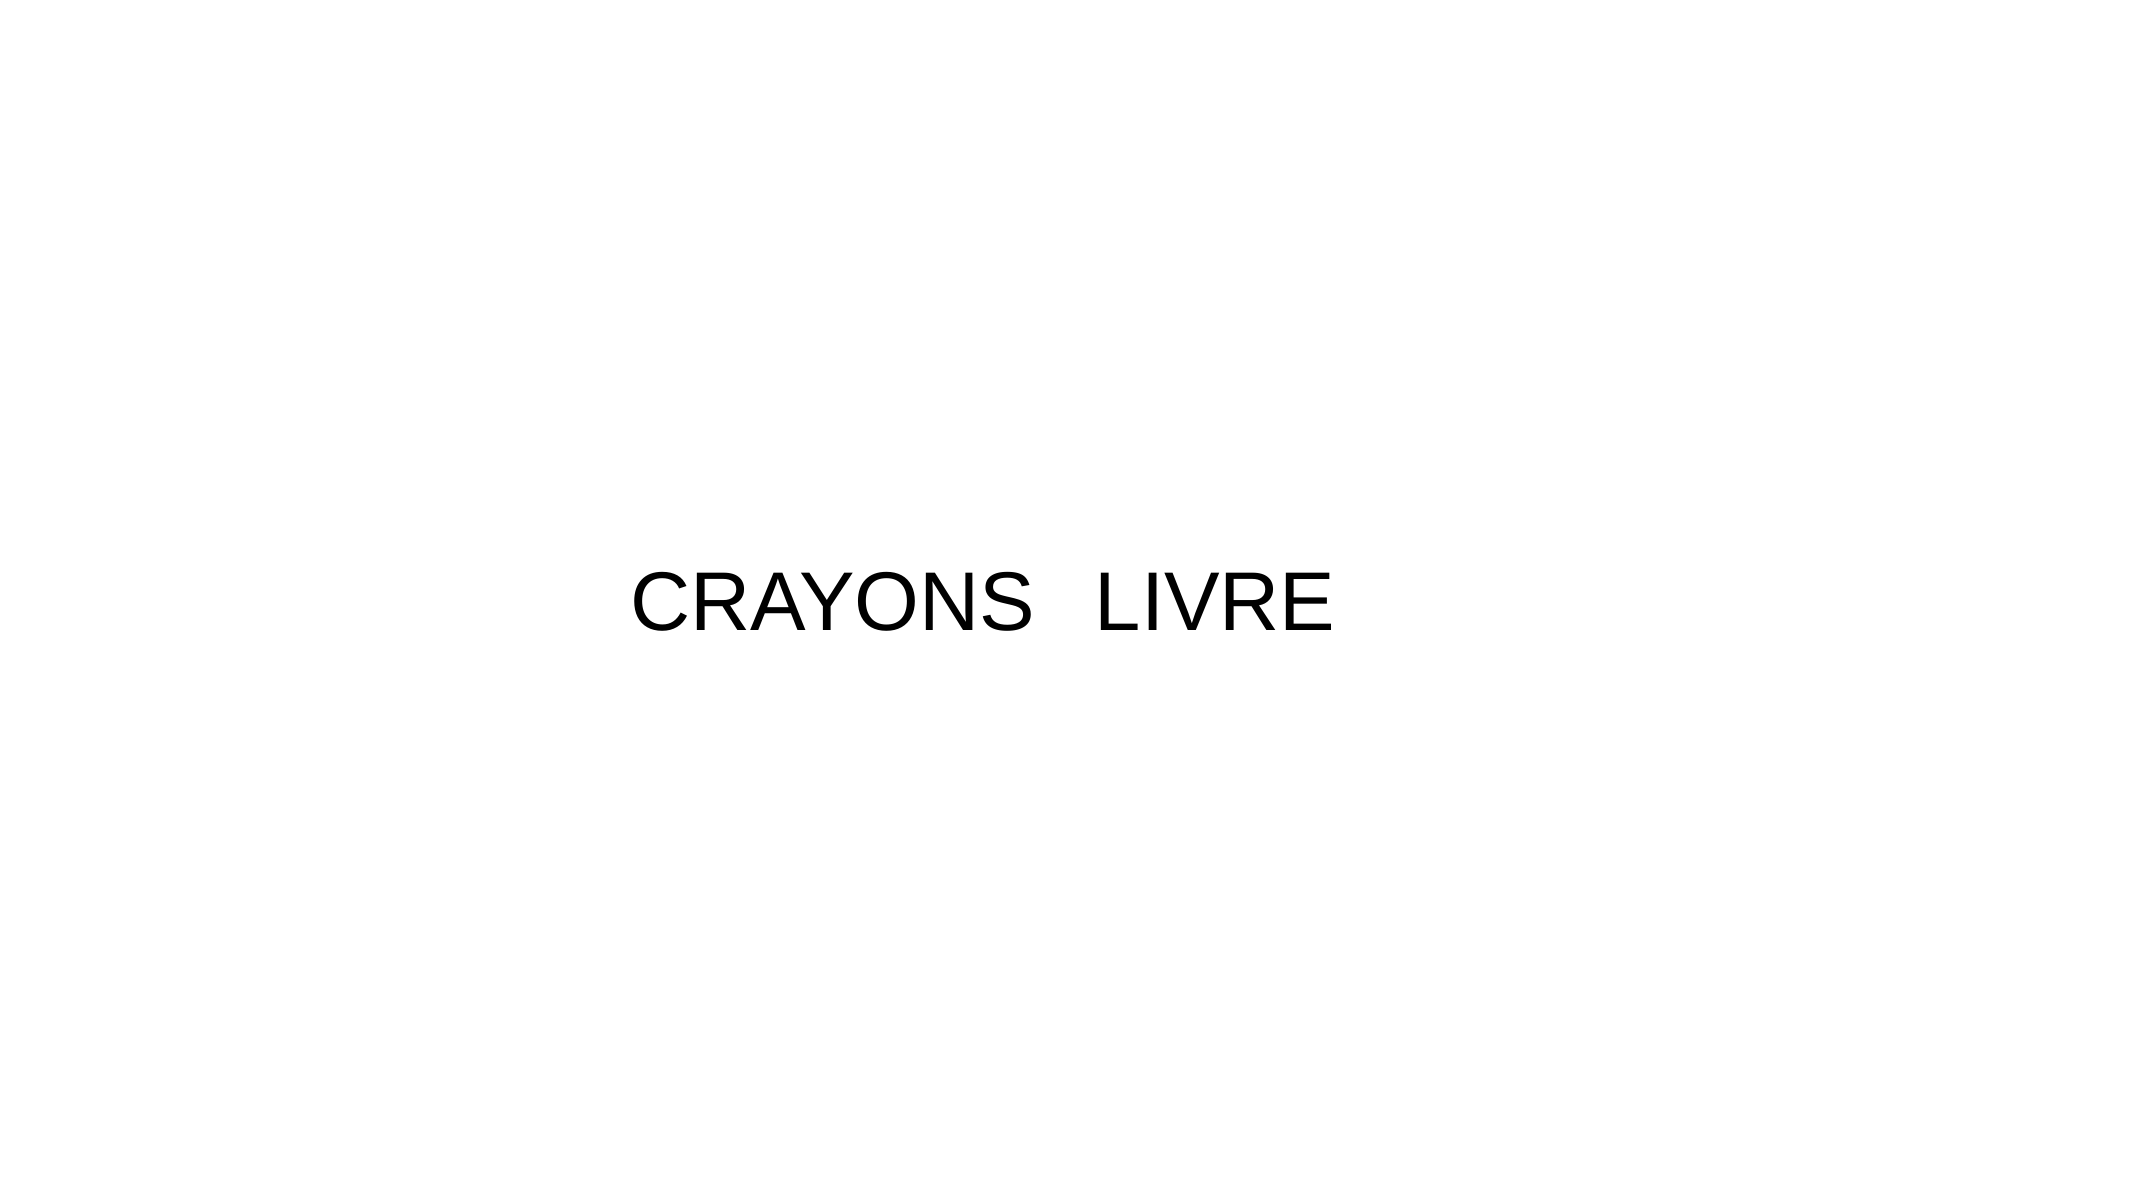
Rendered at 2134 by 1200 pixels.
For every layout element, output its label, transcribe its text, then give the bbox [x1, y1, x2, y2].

text_box LIVRE [1079, 539, 1860, 655]
text_box CRAYONS [269, 539, 1050, 655]
